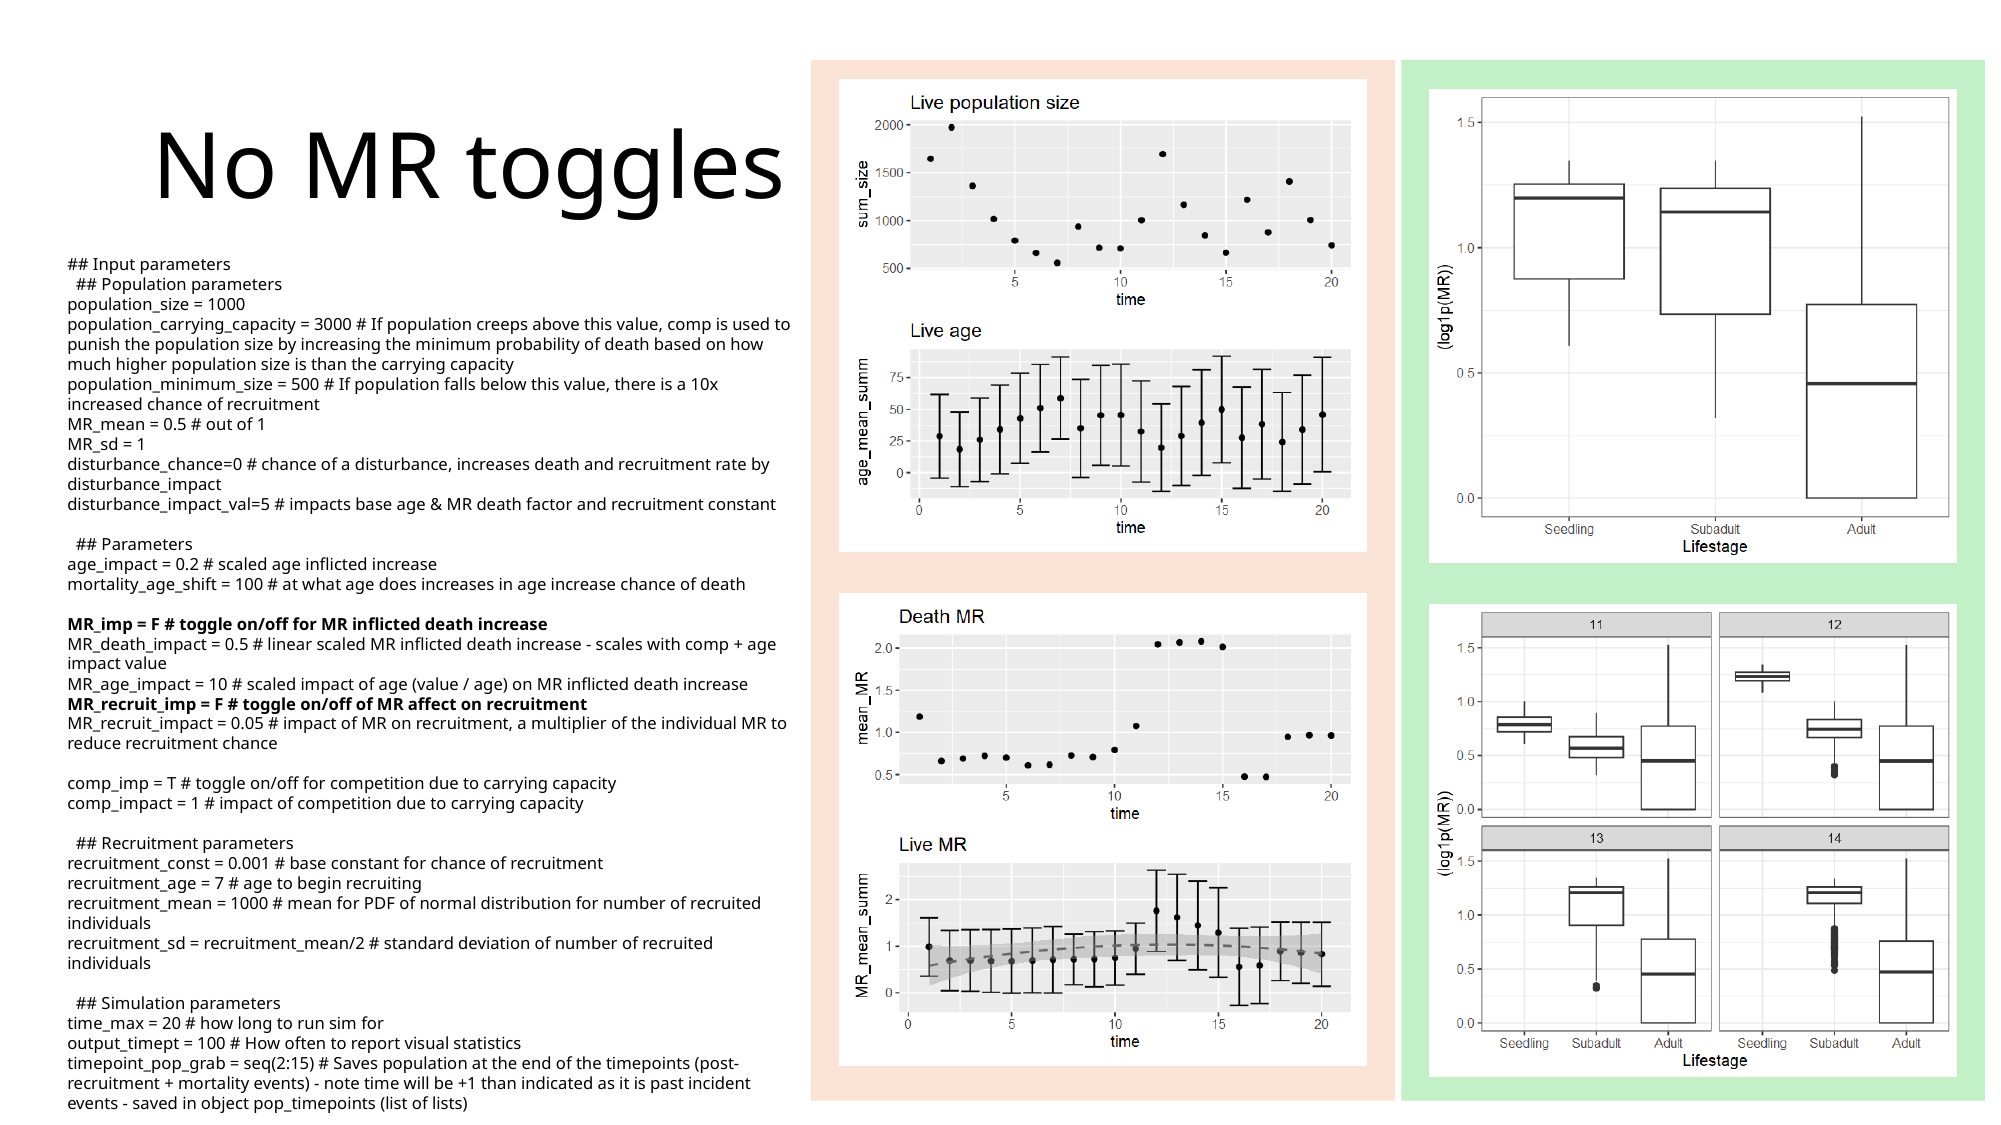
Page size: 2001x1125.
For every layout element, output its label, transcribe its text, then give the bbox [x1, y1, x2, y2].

text_box [812, 278, 1397, 1102]
picture [838, 78, 1367, 552]
text_box [1400, 58, 1987, 1102]
text_box ## Input parameters ## Population parameters population_size = 1000 population_carrying_capacity = 3000 # If population creeps above this value, comp is used to punish the population size by increasing the minimum probability of death based on how much higher population size is than the carrying capacity population_minimum_size = 500 # If population falls below this value, there is a 10x increased chance of recruitment MR_mean = 0.5 # out of 1 MR_sd = 1 disturbance_chance=0 # chance of a disturbance, increases death and recruitment rate by disturbance_impact disturbance_impact_val=5 # impacts base age & MR death factor and recruitment constant ## Parameters age_impact = 0.2 # scaled age inflicted increase mortality_age_shift = 100 # at what age does increases in age increase chance of death MR_imp = F # toggle on/off for MR inflicted death increase MR_death_impact = 0.5 # linear scaled MR inflicted death increase - scales with comp + age impact value MR_age_impact = 10 # scaled impact of age (value / age) on MR inflicted death increase MR_recruit_imp = F # toggle on/off of MR affect on recruitment MR_recruit_impact = 0.05 # impact of MR on recruitment, a multiplier of the individual MR to reduce recruitment chance comp_imp = T # toggle on/off for competition due to carrying capacity comp_impact = 1 # impact of competition due to carrying capacity ## Recruitment parameters recruitment_const = 0.001 # base constant for chance of recruitment recruitment_age = 7 # age to begin recruiting recruitment_mean = 1000 # mean for PDF of normal distribution for number of recruited individuals recruitment_sd = recruitment_mean/2 # standard deviation of number of recruited individuals ## Simulation parameters time_max = 20 # how long to run sim for output_timept = 100 # How often to report visual statistics timepoint_pop_grab = seq(2:15) # Saves population at the end of the timepoints (post-recruitment + mortality events) - note time will be +1 than indicated as it is past incident events - saved in object pop_timepoints (list of lists) [52, 246, 812, 1120]
picture [838, 592, 1367, 1067]
picture [1428, 89, 1957, 563]
title No MR toggles [137, 59, 1863, 278]
picture [1428, 603, 1957, 1078]
